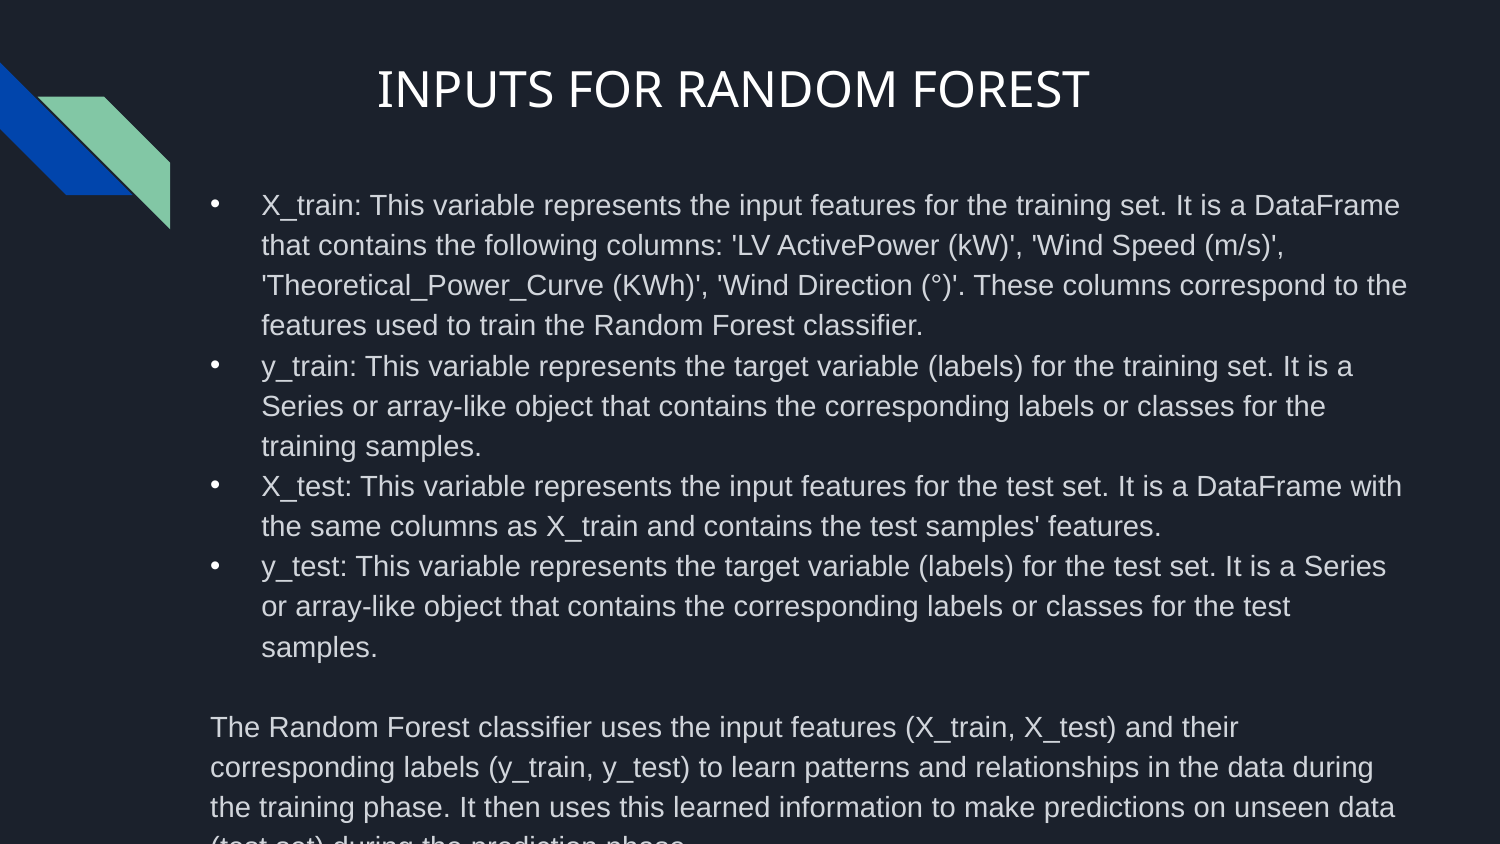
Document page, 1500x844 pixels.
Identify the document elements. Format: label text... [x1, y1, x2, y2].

list X_train: This variable represents the input features for the training set. It is a DataFrame that contains the following columns: 'LV ActivePower (kW)', 'Wind Speed (m/s)', 'Theoretical_Power_Curve (KWh)', 'Wind Direction (°)'. These columns correspond to the features used to train the Random Forest classifier. y_train: This variable represents the target variable (labels) for the training set. It is a Series or array-like object that contains the corresponding labels or classes for the training samples. X_test: This variable represents the input features for the test set. It is a DataFrame with the same columns as X_train and contains the test samples' features. y_test: This variable represents the target variable (labels) for the test set. It is a Series or array-like object that contains the corresponding labels or classes for the test samples. The Random Forest classifier uses the input features (X_train, X_test) and their corresponding labels (y_train, y_test) to learn patterns and relationships in the data during the training phase. It then uses this learned information to make predictions on unseen data (test set) during the prediction phase. [171, 165, 1433, 790]
title INPUTS FOR RANDOM FOREST [212, 42, 1368, 165]
